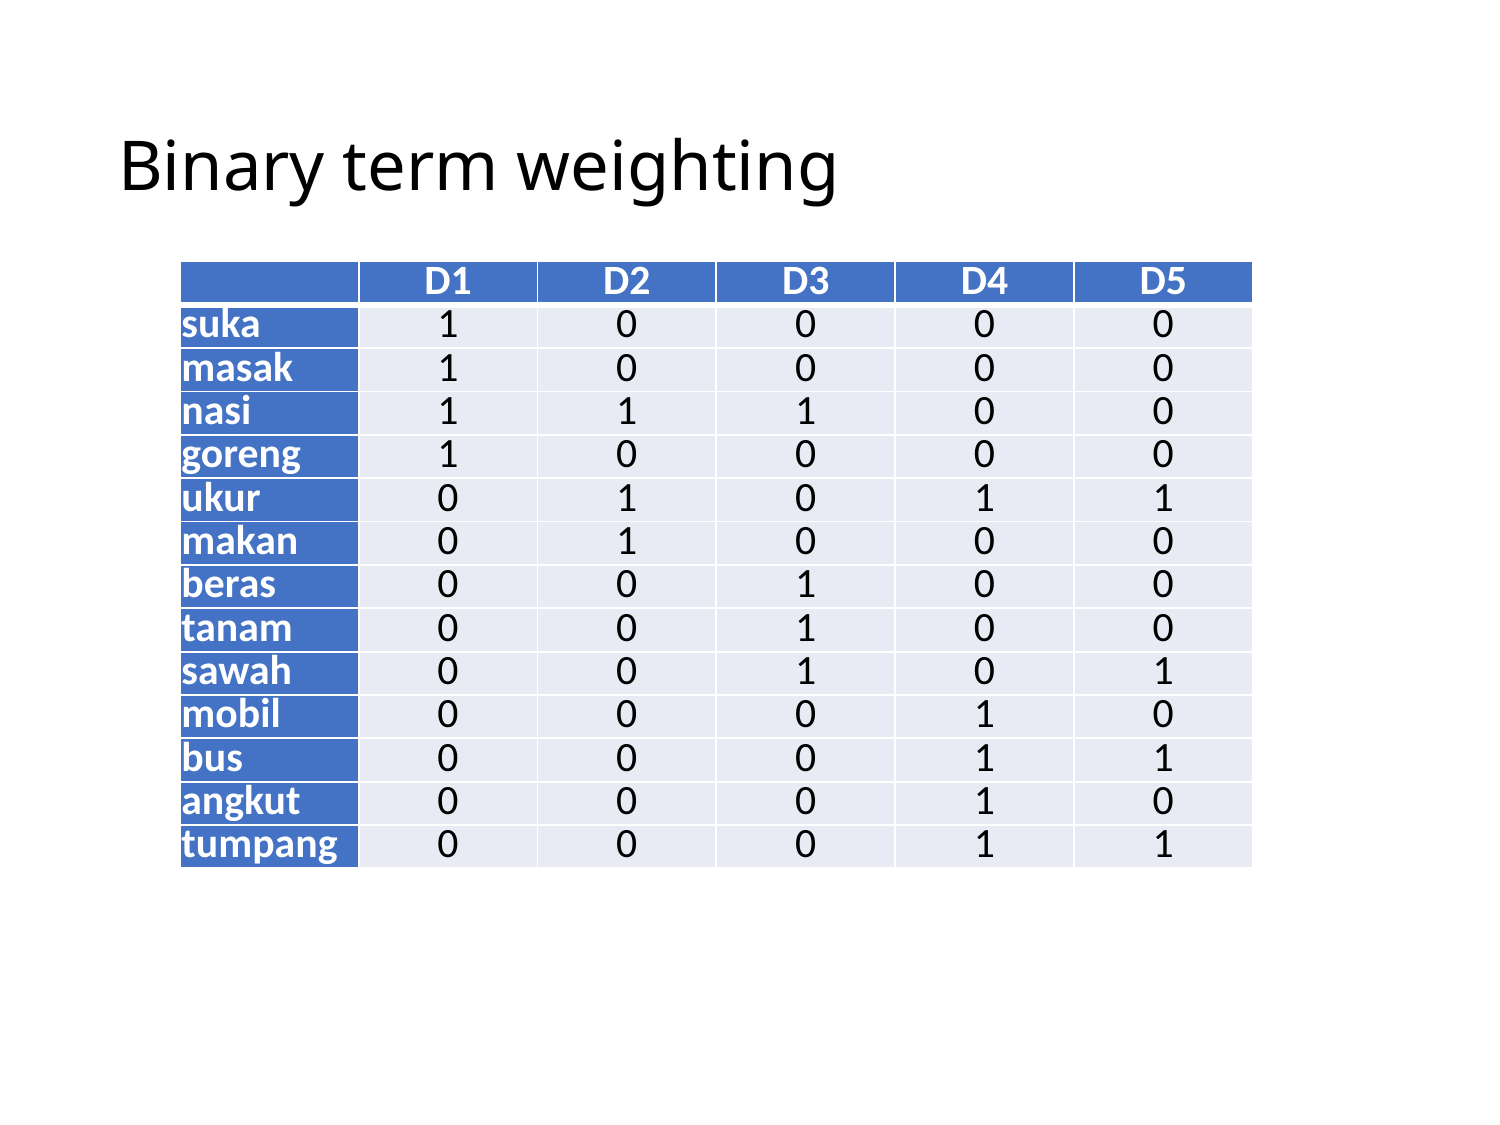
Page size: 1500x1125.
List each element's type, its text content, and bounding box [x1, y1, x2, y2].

table_cell 0 [1075, 696, 1252, 737]
table_cell 0 [1075, 436, 1252, 477]
table_cell 0 [717, 308, 894, 347]
table_cell 0 [1075, 308, 1252, 347]
table_cell 0 [1075, 566, 1252, 607]
table_cell 0 [538, 739, 715, 781]
table_cell goreng [181, 436, 358, 477]
table_cell 0 [538, 349, 715, 391]
table_cell 1 [896, 479, 1073, 521]
table_cell mobil [181, 696, 358, 737]
table_cell 0 [896, 566, 1073, 607]
table_cell 0 [538, 609, 715, 651]
table_cell 0 [717, 436, 894, 477]
table_cell 0 [717, 349, 894, 391]
table_cell 0 [896, 522, 1073, 564]
table_cell 0 [896, 653, 1073, 694]
table_cell 1 [538, 522, 715, 564]
table_cell 0 [1075, 392, 1252, 434]
table_cell 0 [896, 436, 1073, 477]
table_cell 0 [1075, 522, 1252, 564]
table_header D4 [896, 262, 1073, 302]
table_cell 0 [538, 308, 715, 347]
table_cell 1 [1075, 739, 1252, 781]
table_cell 0 [896, 609, 1073, 651]
table_cell 0 [538, 653, 715, 694]
table_cell 1 [717, 566, 894, 607]
table_cell 0 [538, 566, 715, 607]
table_cell 0 [896, 349, 1073, 391]
table_cell 0 [717, 739, 894, 781]
table_cell sawah [181, 653, 358, 694]
table_cell 1 [360, 436, 537, 477]
table_cell tanam [181, 609, 358, 651]
table_cell 0 [896, 308, 1073, 347]
table_header [181, 262, 358, 302]
table_header D2 [538, 262, 715, 302]
table_cell 0 [360, 696, 537, 737]
table_header D5 [1075, 262, 1252, 302]
table_cell tumpang [181, 826, 358, 867]
table_cell suka [181, 308, 358, 347]
table_cell 1 [360, 392, 537, 434]
table_cell 0 [360, 653, 537, 694]
table_cell 1 [896, 696, 1073, 737]
table_cell 1 [1075, 826, 1252, 867]
table_cell ukur [181, 479, 358, 521]
table_cell 0 [538, 696, 715, 737]
table_cell 1 [538, 479, 715, 521]
table_cell masak [181, 349, 358, 391]
table_cell 0 [360, 609, 537, 651]
table_cell 1 [360, 308, 537, 347]
table_cell 0 [538, 436, 715, 477]
table_cell 0 [717, 522, 894, 564]
table_cell 0 [1075, 783, 1252, 824]
table_cell makan [181, 522, 358, 564]
table_cell nasi [181, 392, 358, 434]
table_cell 0 [717, 826, 894, 867]
table_cell 0 [360, 739, 537, 781]
table_cell 1 [1075, 479, 1252, 521]
table_cell 1 [717, 653, 894, 694]
table_cell bus [181, 739, 358, 781]
table_cell 1 [717, 392, 894, 434]
table_cell 0 [538, 783, 715, 824]
table_cell 0 [1075, 349, 1252, 391]
table_cell 0 [360, 566, 537, 607]
title Binary term weighting [103, 59, 1397, 278]
table_header D1 [360, 262, 537, 302]
table_cell 0 [360, 522, 537, 564]
table_cell 0 [538, 826, 715, 867]
table_cell 0 [717, 783, 894, 824]
table_cell 1 [1075, 653, 1252, 694]
table_cell 0 [360, 826, 537, 867]
table_cell 1 [360, 349, 537, 391]
table_cell 0 [1075, 609, 1252, 651]
table_cell 0 [360, 783, 537, 824]
table_cell 1 [538, 392, 715, 434]
table_header D3 [717, 262, 894, 302]
table_cell 0 [717, 696, 894, 737]
table_cell 0 [896, 392, 1073, 434]
table_cell 0 [360, 479, 537, 521]
table_cell 1 [896, 739, 1073, 781]
table_cell beras [181, 566, 358, 607]
table_cell 0 [717, 479, 894, 521]
table_cell 1 [717, 609, 894, 651]
table_cell 1 [896, 826, 1073, 867]
table_cell angkut [181, 783, 358, 824]
table_cell 1 [896, 783, 1073, 824]
